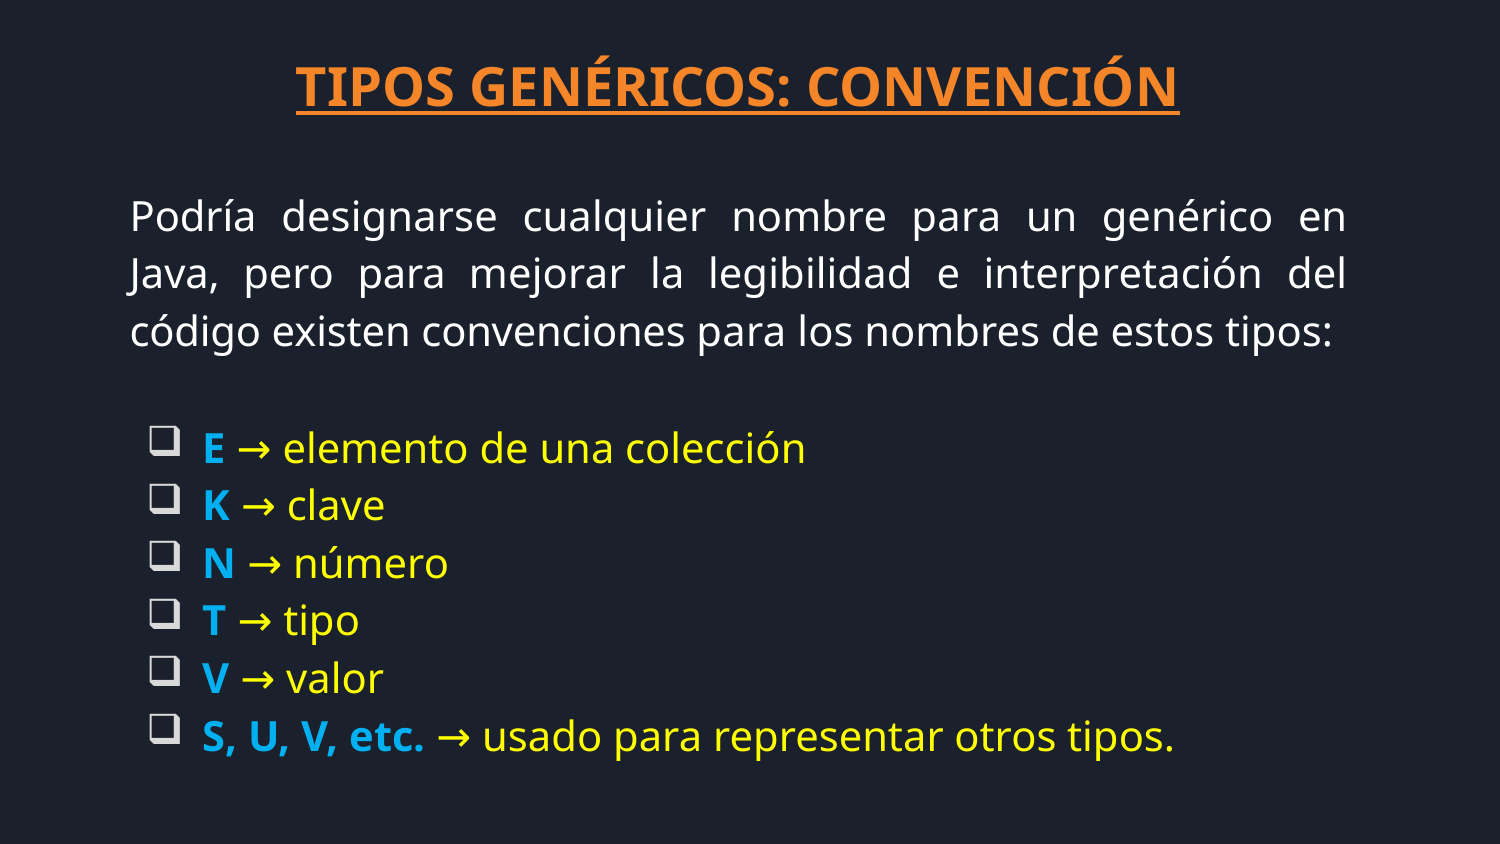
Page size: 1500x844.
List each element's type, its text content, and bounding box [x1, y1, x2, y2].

text_box Podría designarse cualquier nombre para un genérico en Java, pero para mejorar la legibilidad e interpretación del código existen convenciones para los nombres de estos tipos: E → elemento de una colección K → clave N → número T → tipo V → valor S, U, V, etc. → usado para representar otros tipos. [127, 179, 1349, 820]
text_box TIPOS GENÉRICOS: CONVENCIÓN [127, 37, 1349, 133]
